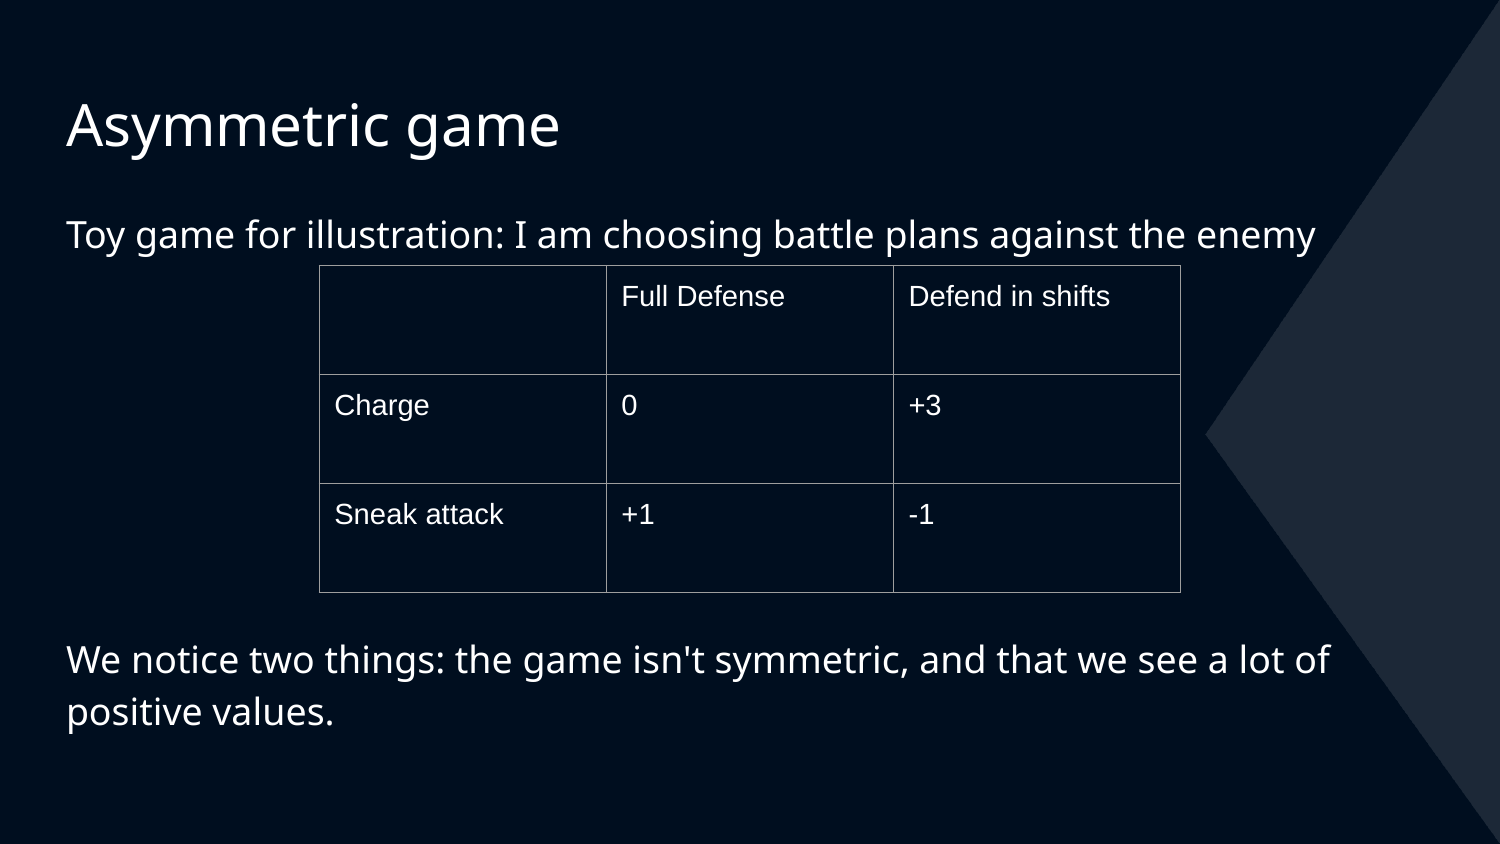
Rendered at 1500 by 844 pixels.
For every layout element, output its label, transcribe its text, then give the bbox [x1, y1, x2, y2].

table_cell +3 [894, 375, 1180, 483]
table_cell 0 [607, 375, 893, 483]
table_header Full Defense [607, 266, 893, 374]
table_cell Sneak attack [320, 484, 606, 592]
table_cell -1 [894, 484, 1180, 592]
table_header [320, 266, 606, 374]
list Toy game for illustration: I am choosing battle plans against the enemy We notice two things: the game isn't symmetric, and that we see a lot of positive values. [51, 189, 1449, 750]
table_header Defend in shifts [894, 266, 1180, 374]
table_cell Charge [320, 375, 606, 483]
table_cell +1 [607, 484, 893, 592]
title Asymmetric game [51, 72, 1449, 167]
